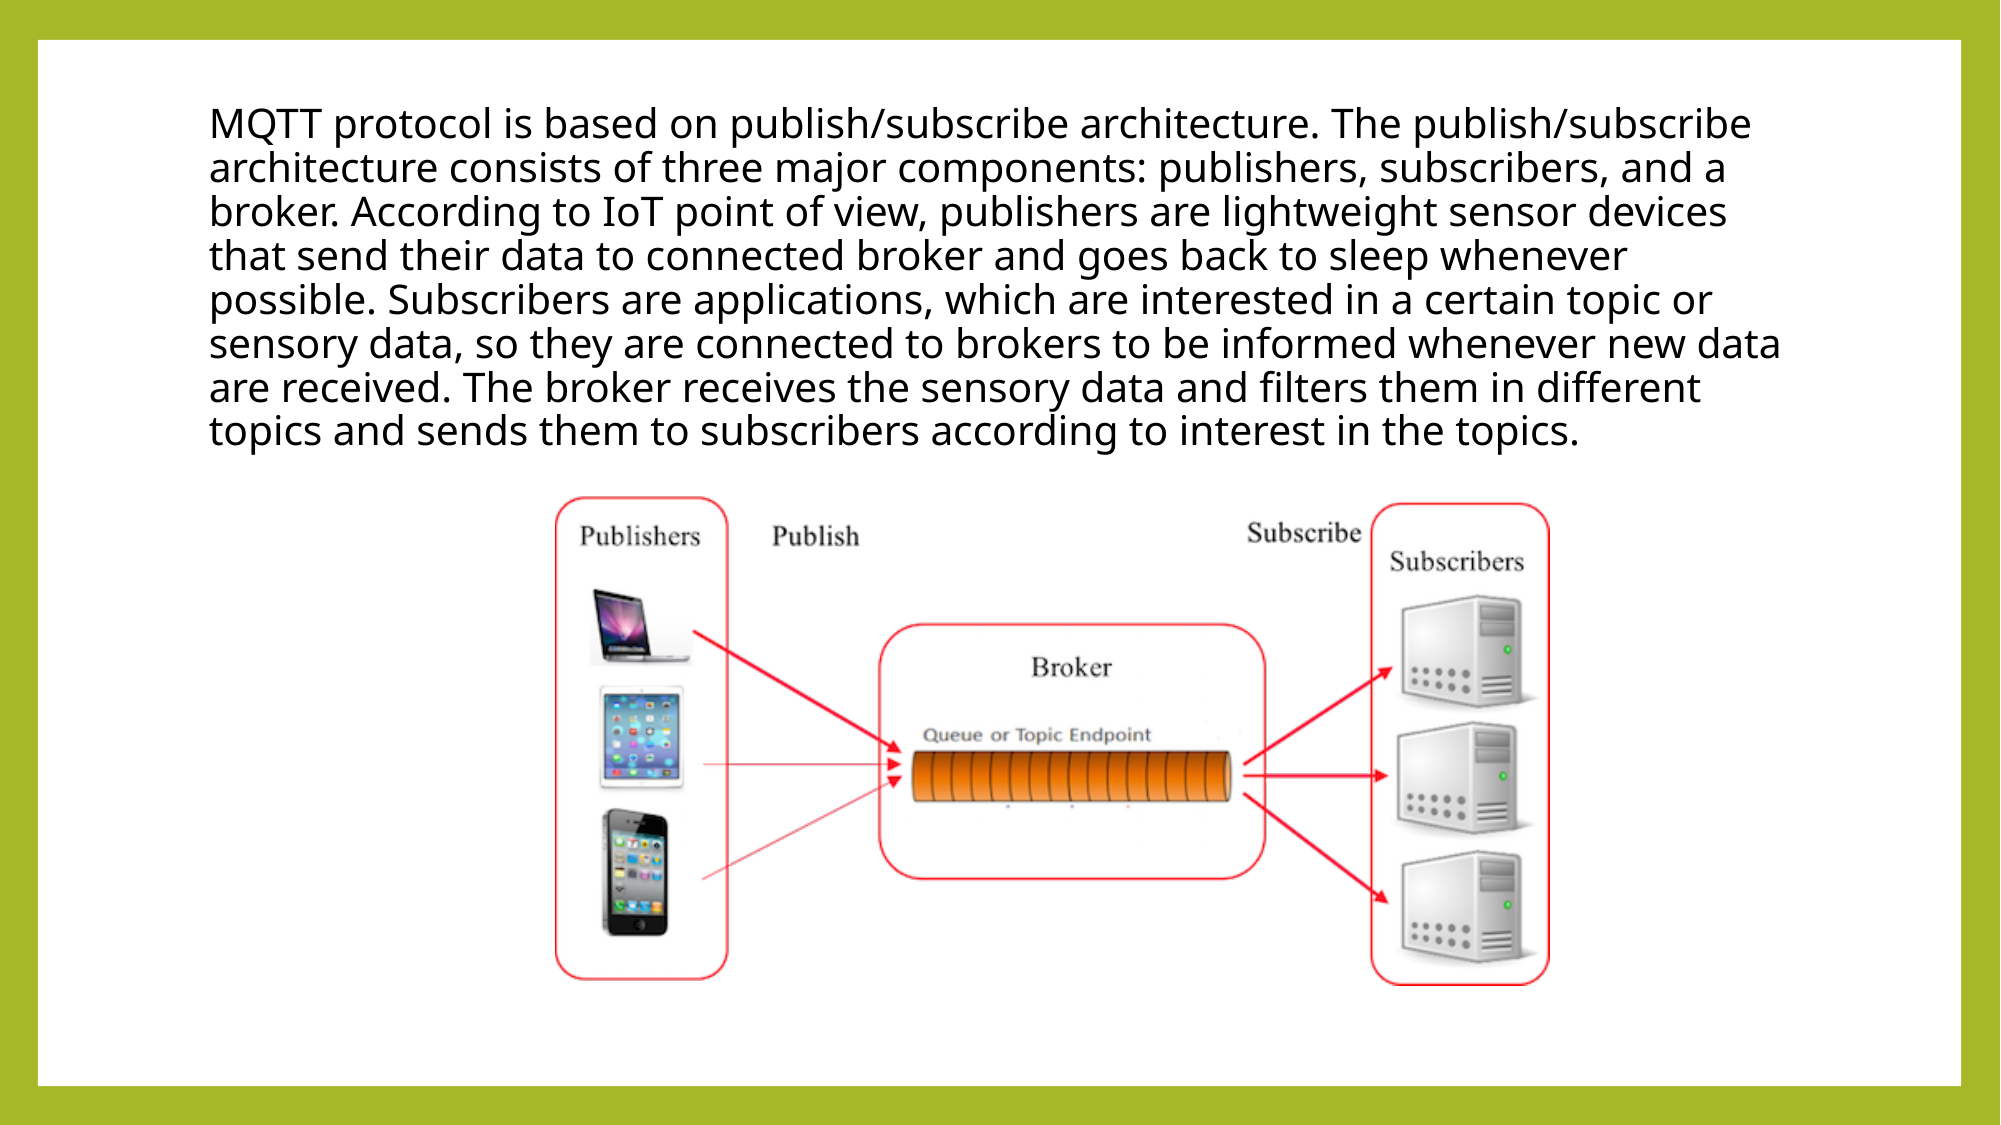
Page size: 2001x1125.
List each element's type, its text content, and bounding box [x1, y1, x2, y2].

picture [555, 495, 1550, 987]
list MQTT protocol is based on publish/subscribe architecture. The publish/subscribe architecture consists of three major components: publishers, subscribers, and a broker. According to IoT point of view, publishers are lightweight sensor devices that send their data to connected broker and goes back to sleep whenever possible. Subscribers are applications, which are interested in a certain topic or sensory data, so they are connected to brokers to be informed whenever new data are received. The broker receives the sensory data and filters them in different topics and sends them to subscribers according to interest in the topics. [187, 96, 1808, 496]
